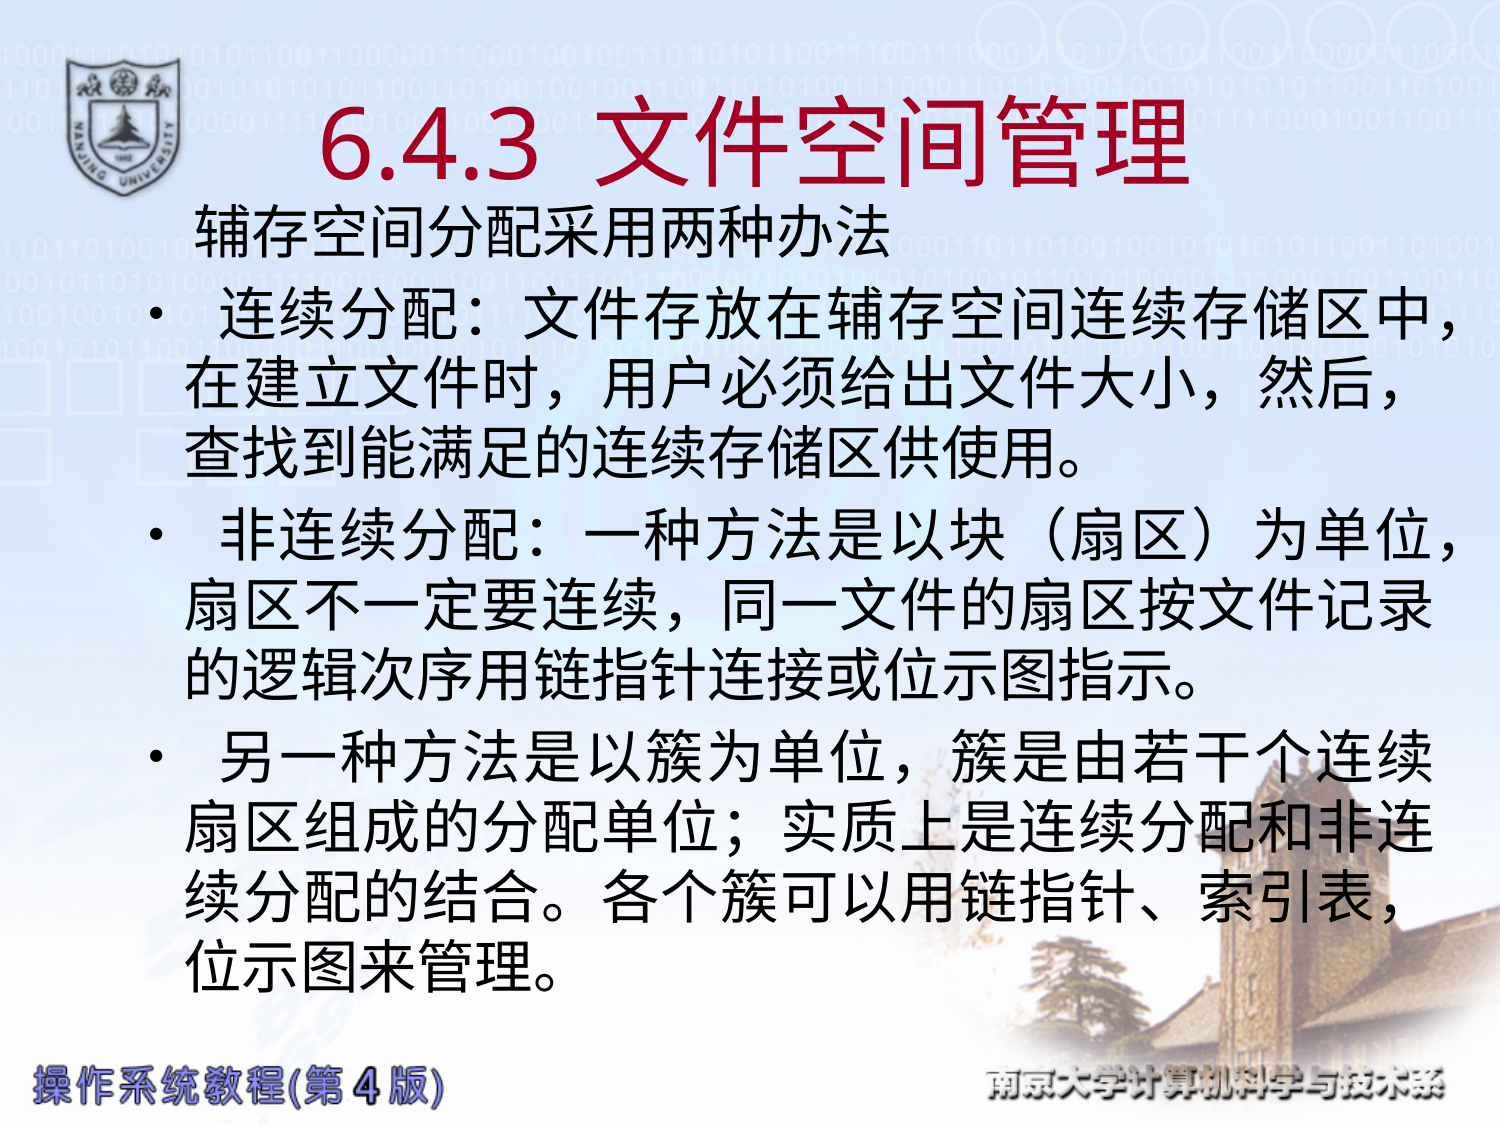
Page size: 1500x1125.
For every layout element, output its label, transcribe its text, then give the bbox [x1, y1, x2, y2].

list 辅存空间分配采用两种办法 • 连续分配：文件存放在辅存空间连续存储区中，在建立文件时，用户必须给出文件大小，然后，查找到能满足的连续存储区供使用。 • 非连续分配：一种方法是以块（扇区）为单位，扇区不一定要连续，同一文件的扇区按文件记录的逻辑次序用链指针连接或位示图指示。 • 另一种方法是以簇为单位，簇是由若干个连续扇区组成的分配单位；实质上是连续分配和非连续分配的结合。各个簇可以用链指针、索引表，位示图来管理。 [112, 187, 1450, 1063]
title 6.4.3 文件空间管理 [50, 24, 1461, 256]
picture [0, 0, 1500, 1125]
